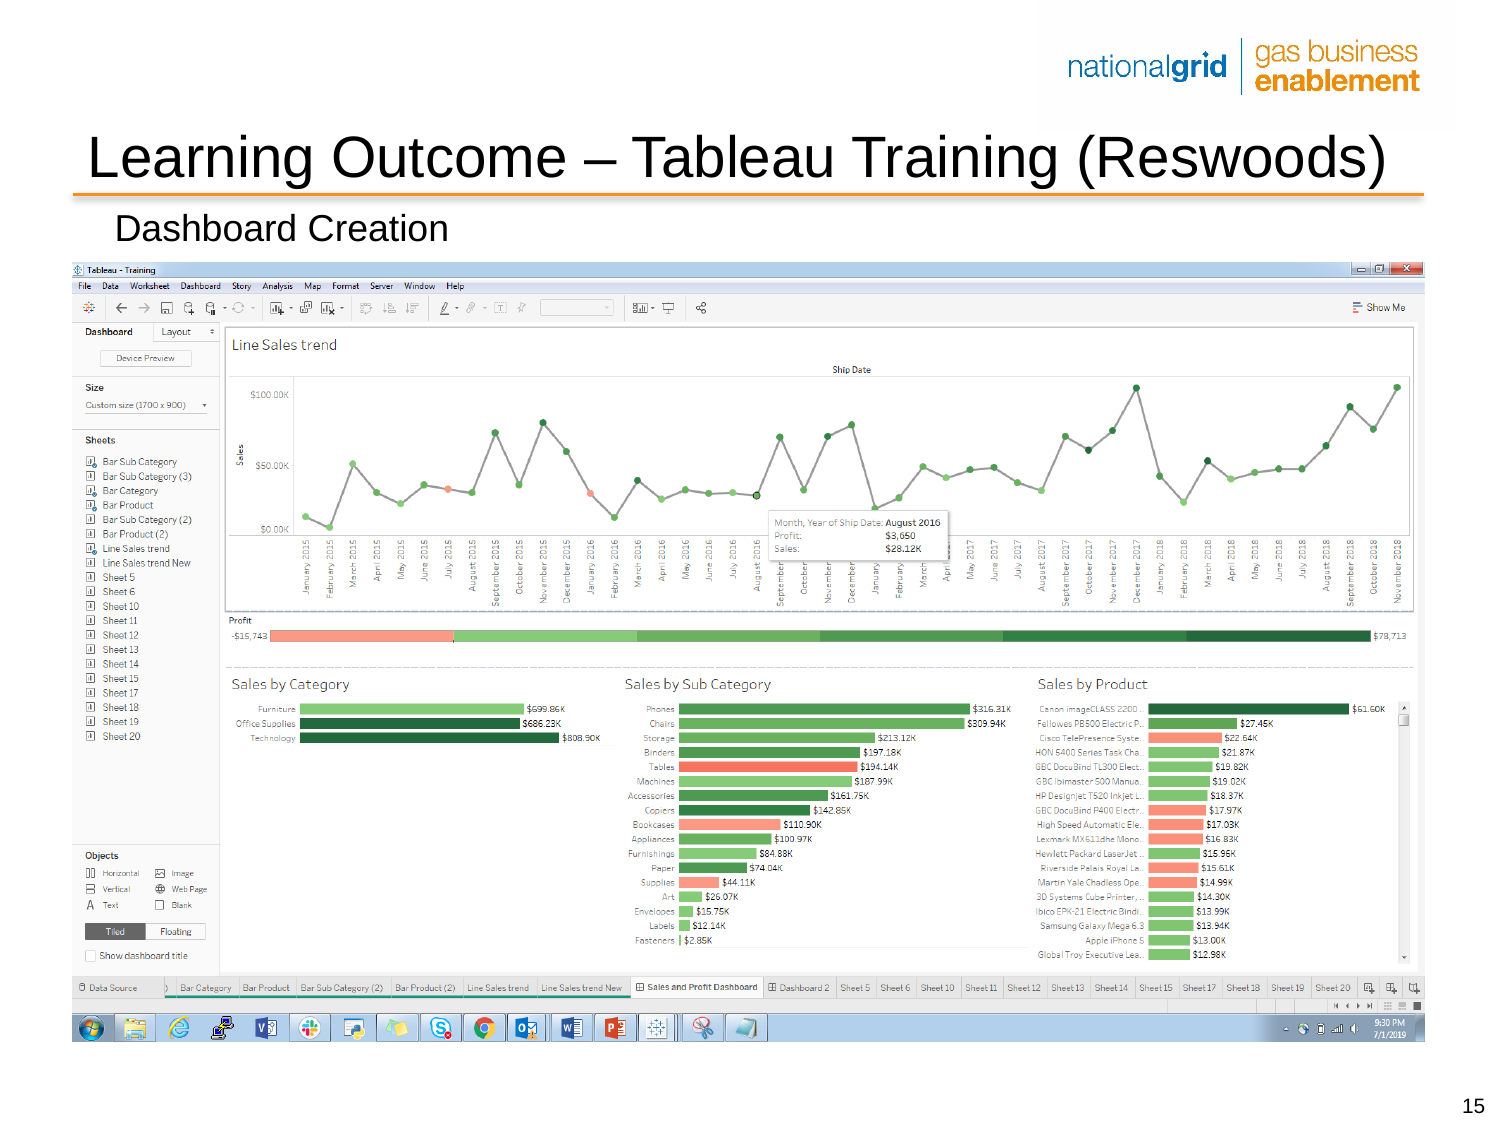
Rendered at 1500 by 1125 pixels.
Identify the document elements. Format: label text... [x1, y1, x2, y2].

text_box Dashboard Creation [99, 196, 538, 257]
title Learning Outcome – Tableau Training (Reswoods) [72, 110, 1425, 197]
slide_number 15 [1395, 1065, 1500, 1125]
picture [72, 262, 1425, 1043]
picture [1037, 0, 1456, 133]
